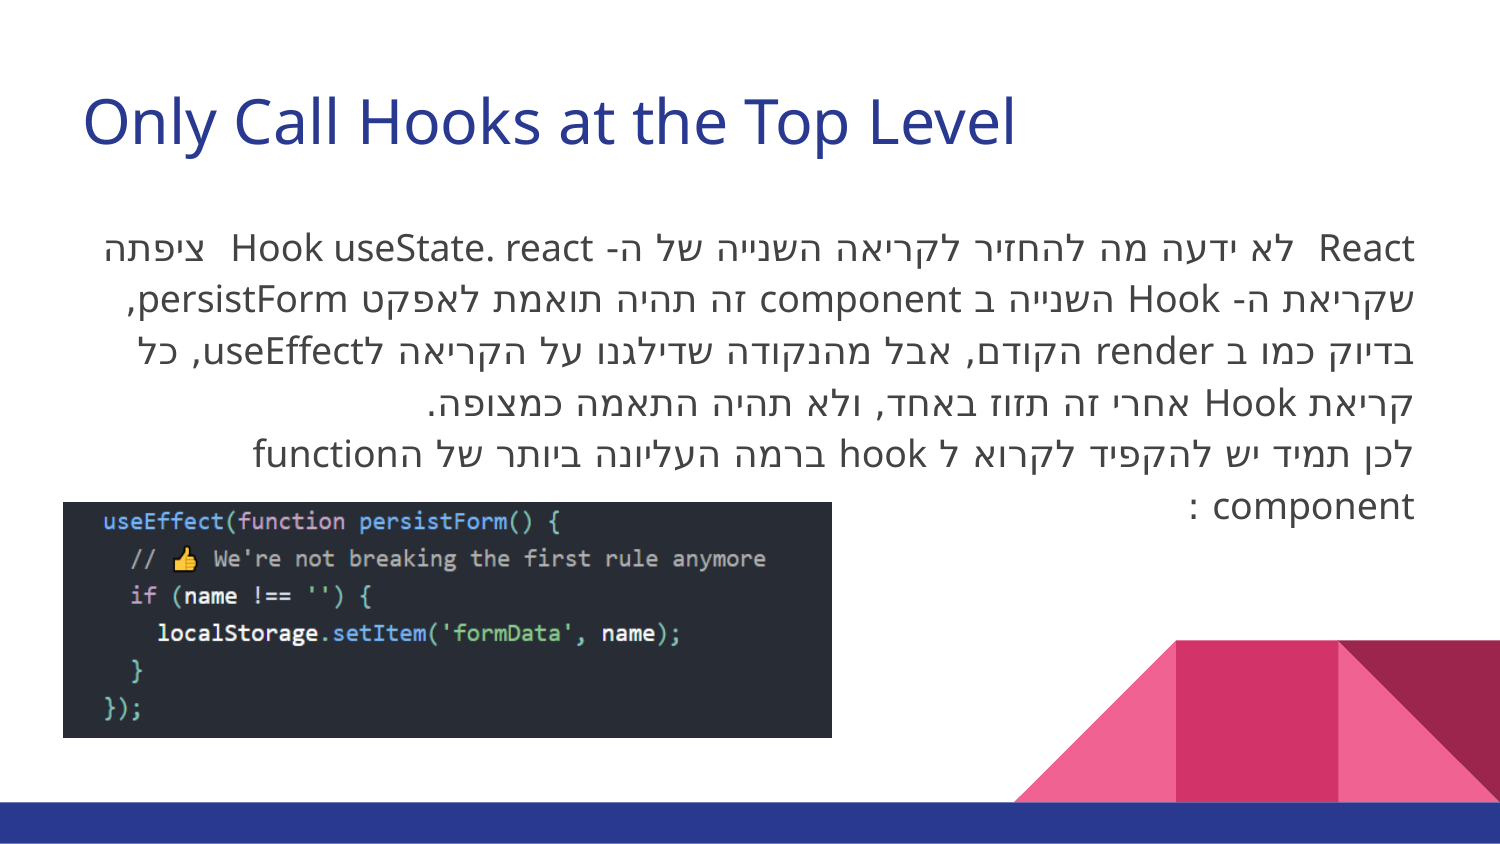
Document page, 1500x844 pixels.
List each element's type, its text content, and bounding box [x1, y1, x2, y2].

list React לא ידעה מה להחזיר לקריאה השנייה של ה- Hook useState. react ציפתה שקריאת ה- Hook השנייה ב component זה תהיה תואמת לאפקט persistForm, בדיוק כמו ב render הקודם, אבל מהנקודה שדילגנו על הקריאה לuseEffect, כל קריאת Hook אחרי זה תזוז באחד, ולא תהיה התאמה כמצופה. לכן תמיד יש להקפיד לקרוא ל hook ברמה העליונה ביותר של הfunction component : [51, 201, 1449, 488]
picture [63, 502, 832, 738]
title Only Call Hooks at the Top Level [51, 67, 1449, 167]
